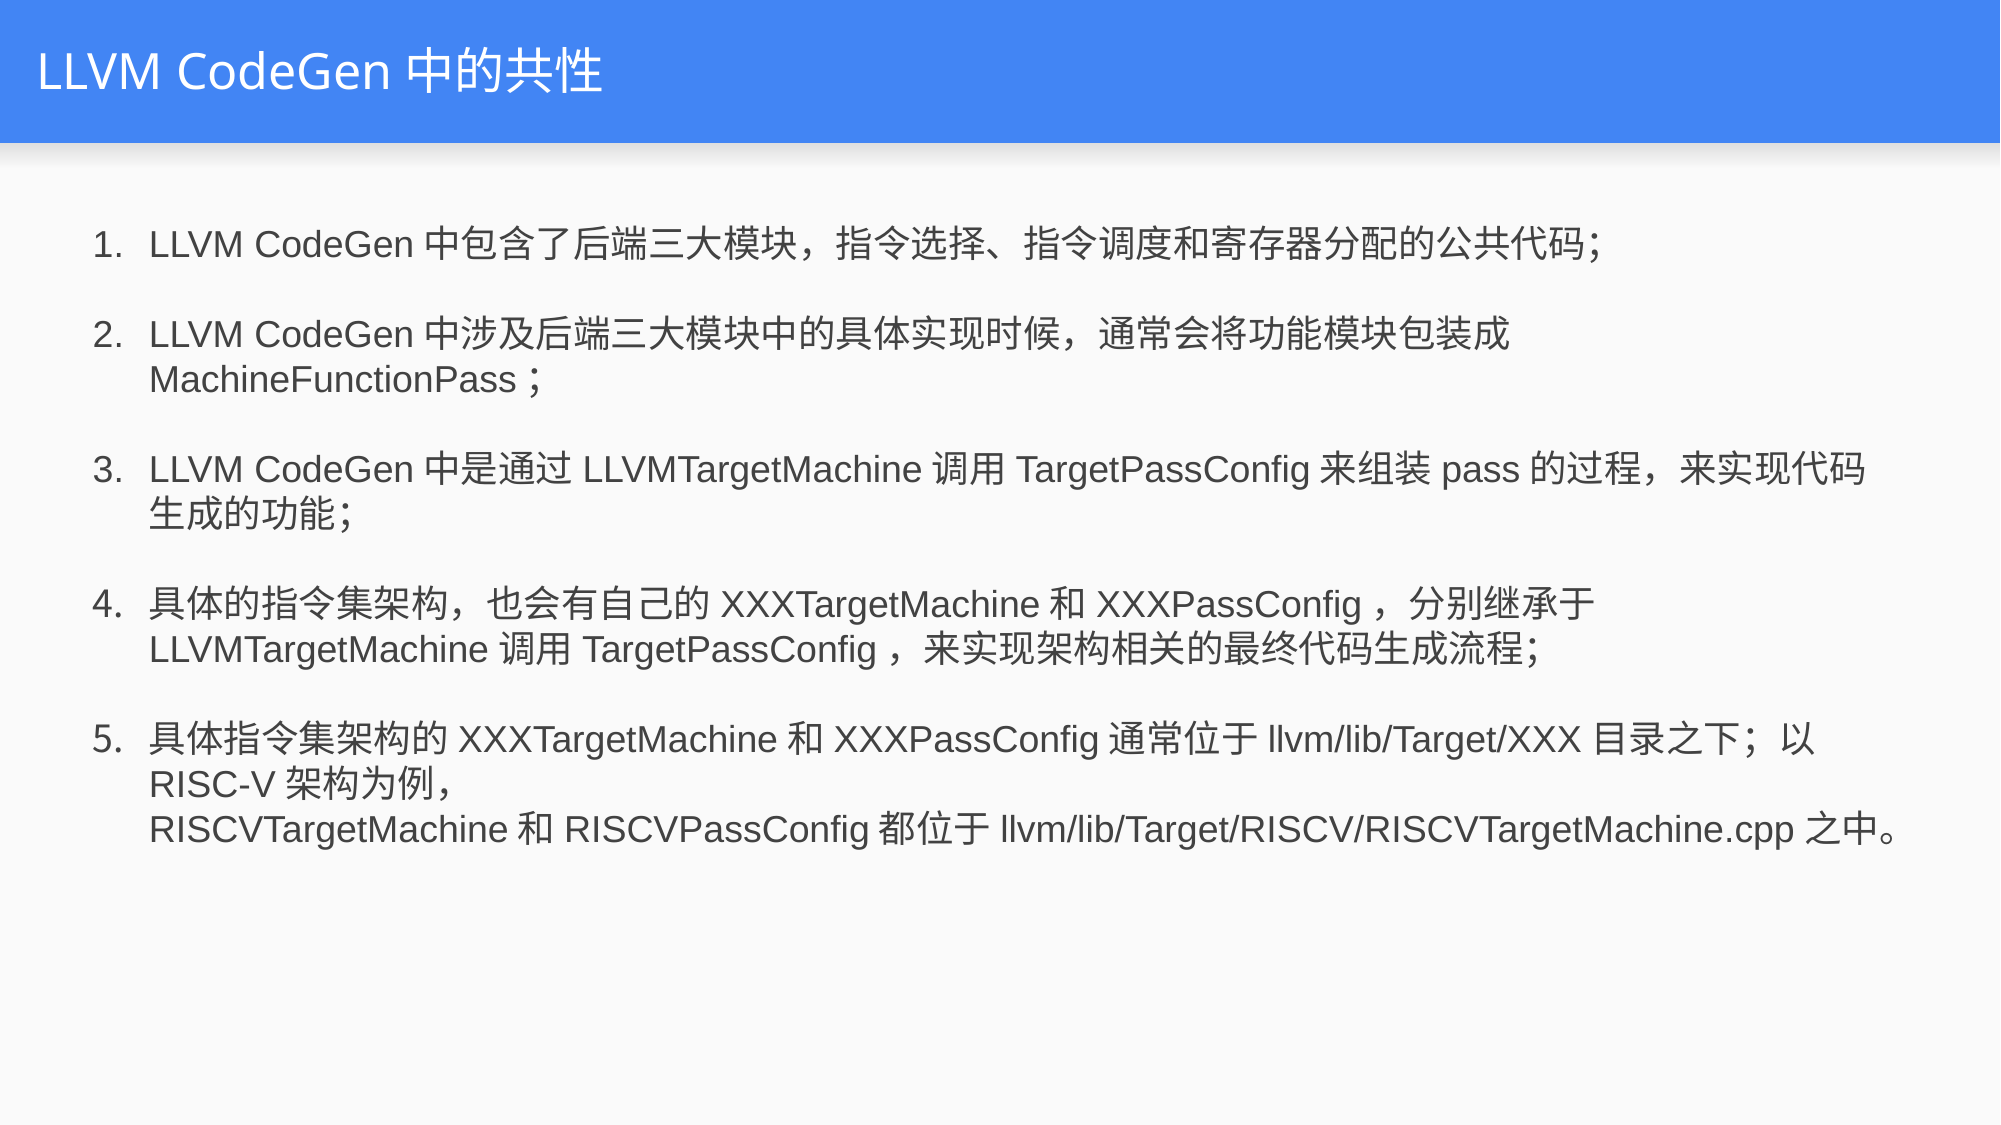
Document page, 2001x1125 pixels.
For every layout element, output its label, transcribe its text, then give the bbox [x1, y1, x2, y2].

text_box LLVM CodeGen中包含了后端三大模块，指令选择、指令调度和寄存器分配的公共代码； LLVM CodeGen中涉及后端三大模块中的具体实现时候，通常会将功能模块包装成MachineFunctionPass； LLVM CodeGen中是通过LLVMTargetMachine调用TargetPassConfig来组装pass的过程，来实现代码生成的功能； 具体的指令集架构，也会有自己的XXXTargetMachine和XXXPassConfig，分别继承于LLVMTargetMachine调用TargetPassConfig，来实现架构相关的最终代码生成流程； 具体指令集架构的XXXTargetMachine和XXXPassConfig通常位于llvm/lib/Target/XXX目录之下；以RISC-V架构为例， RISCVTargetMachine和RISCVPassConfig都位于llvm/lib/Target/RISCV/RISCVTargetMachine.cpp之中。 [77, 212, 1897, 903]
title LLVM CodeGen中的共性 [21, 3, 1953, 136]
